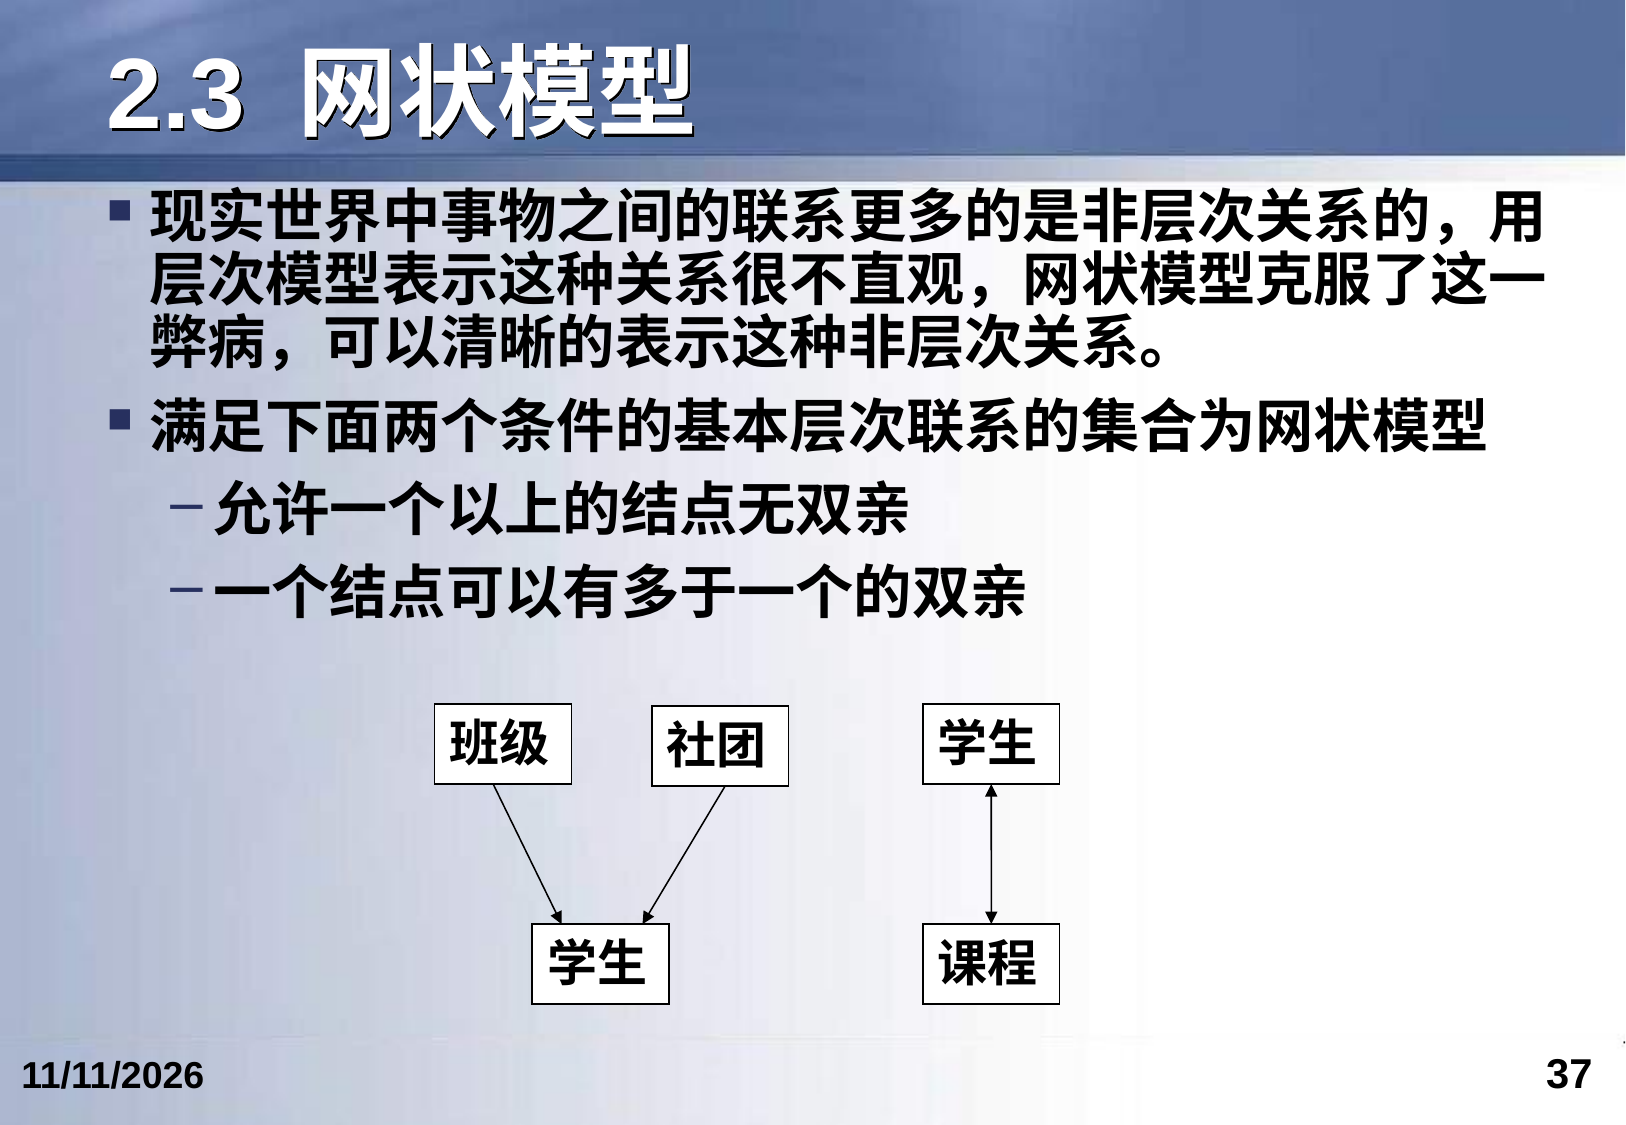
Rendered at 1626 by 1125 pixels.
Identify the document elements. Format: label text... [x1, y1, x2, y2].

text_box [434, 703, 1060, 1005]
list 现实世界中事物之间的联系更多的是非层次关系的，用层次模型表示这种关系很不直观，网状模型克服了这一弊病，可以清晰的表示这种非层次关系。 满足下面两个条件的基本层次联系的集合为网状模型 允许一个以上的结点无双亲 一个结点可以有多于一个的双亲 [106, 187, 1554, 639]
title 2.3 网状模型 [106, 41, 1554, 150]
picture [0, 0, 1626, 1125]
slide_number 37 [1201, 1037, 1612, 1124]
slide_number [2, 1041, 380, 1125]
